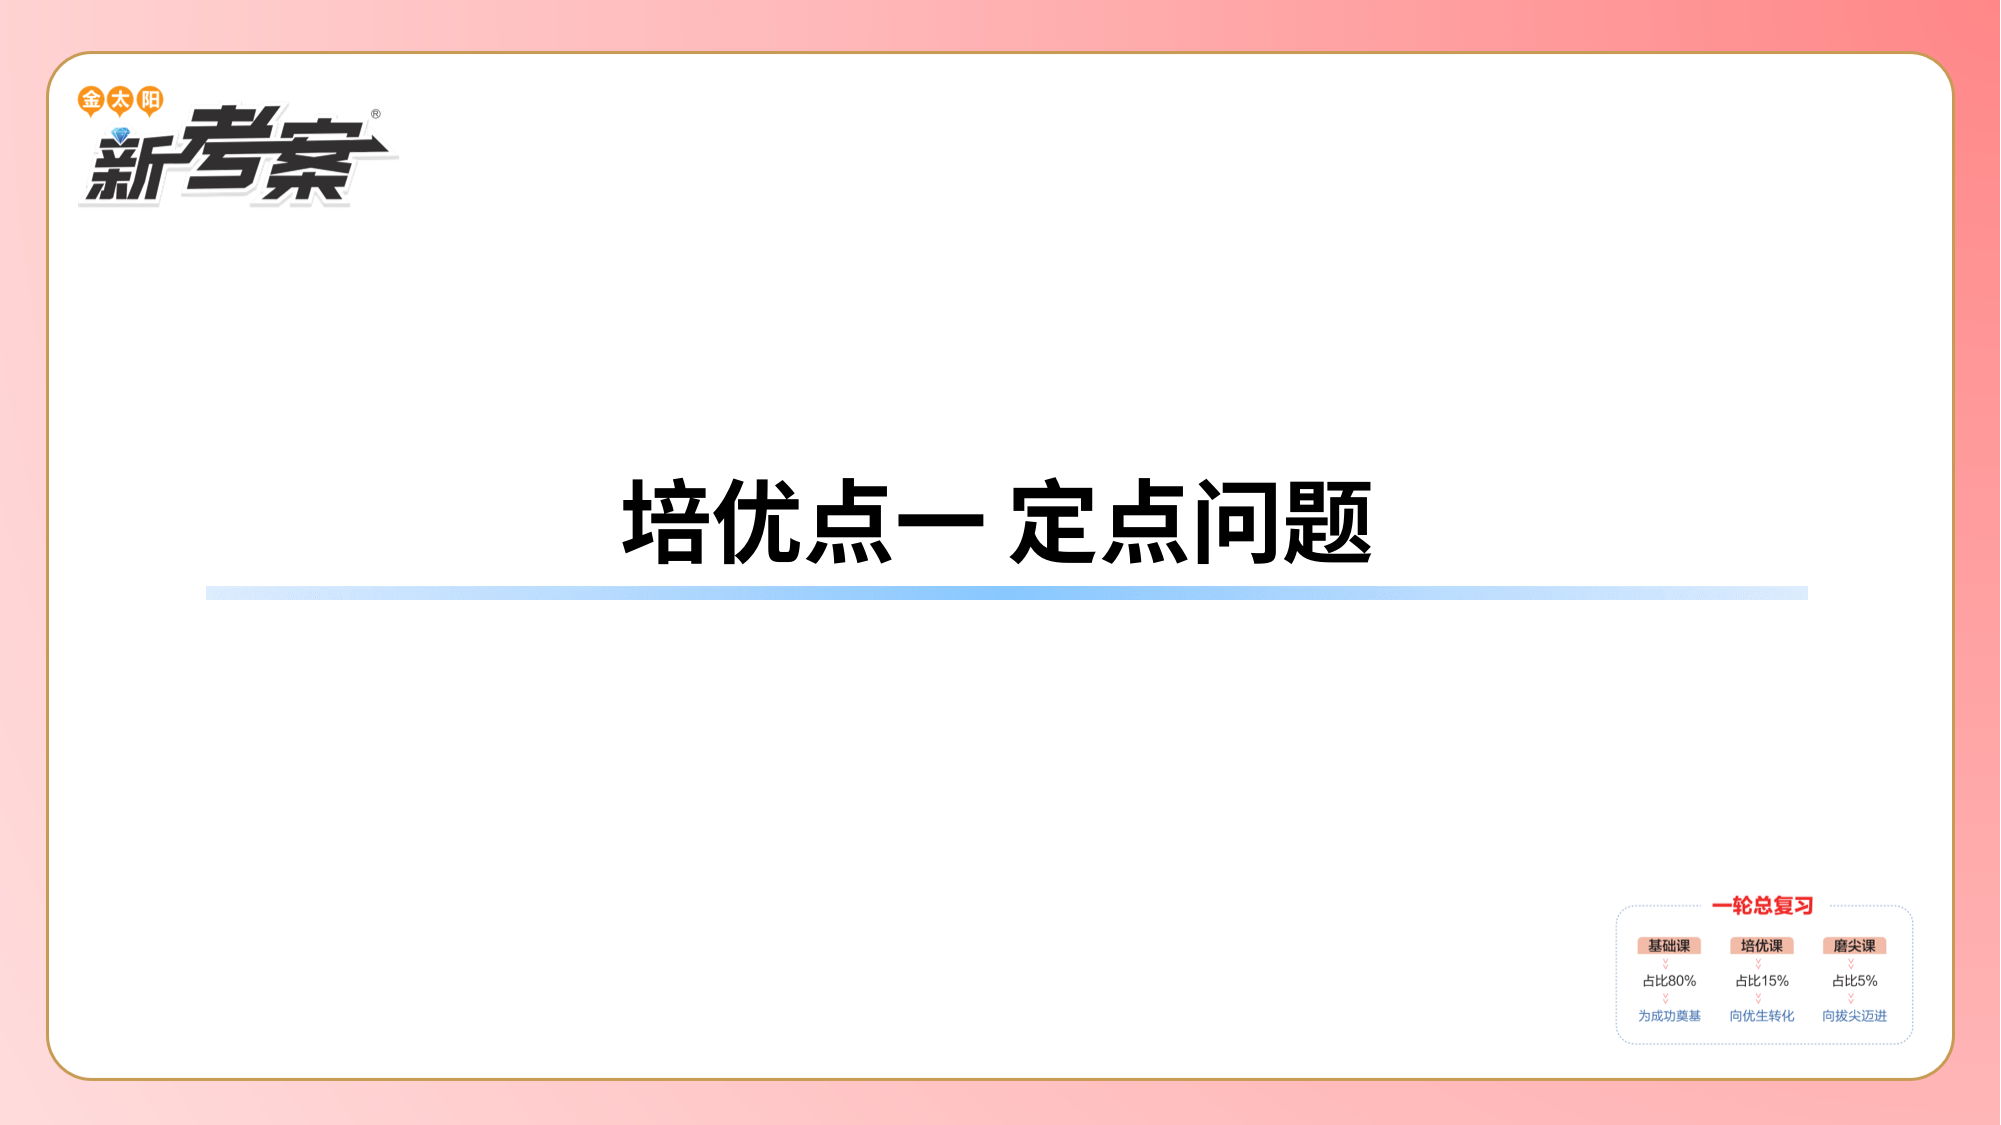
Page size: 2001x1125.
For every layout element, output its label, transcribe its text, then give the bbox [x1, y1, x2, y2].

picture [0, 0, 2000, 1125]
text_box 培优点一 定点问题 [46, 456, 1949, 575]
